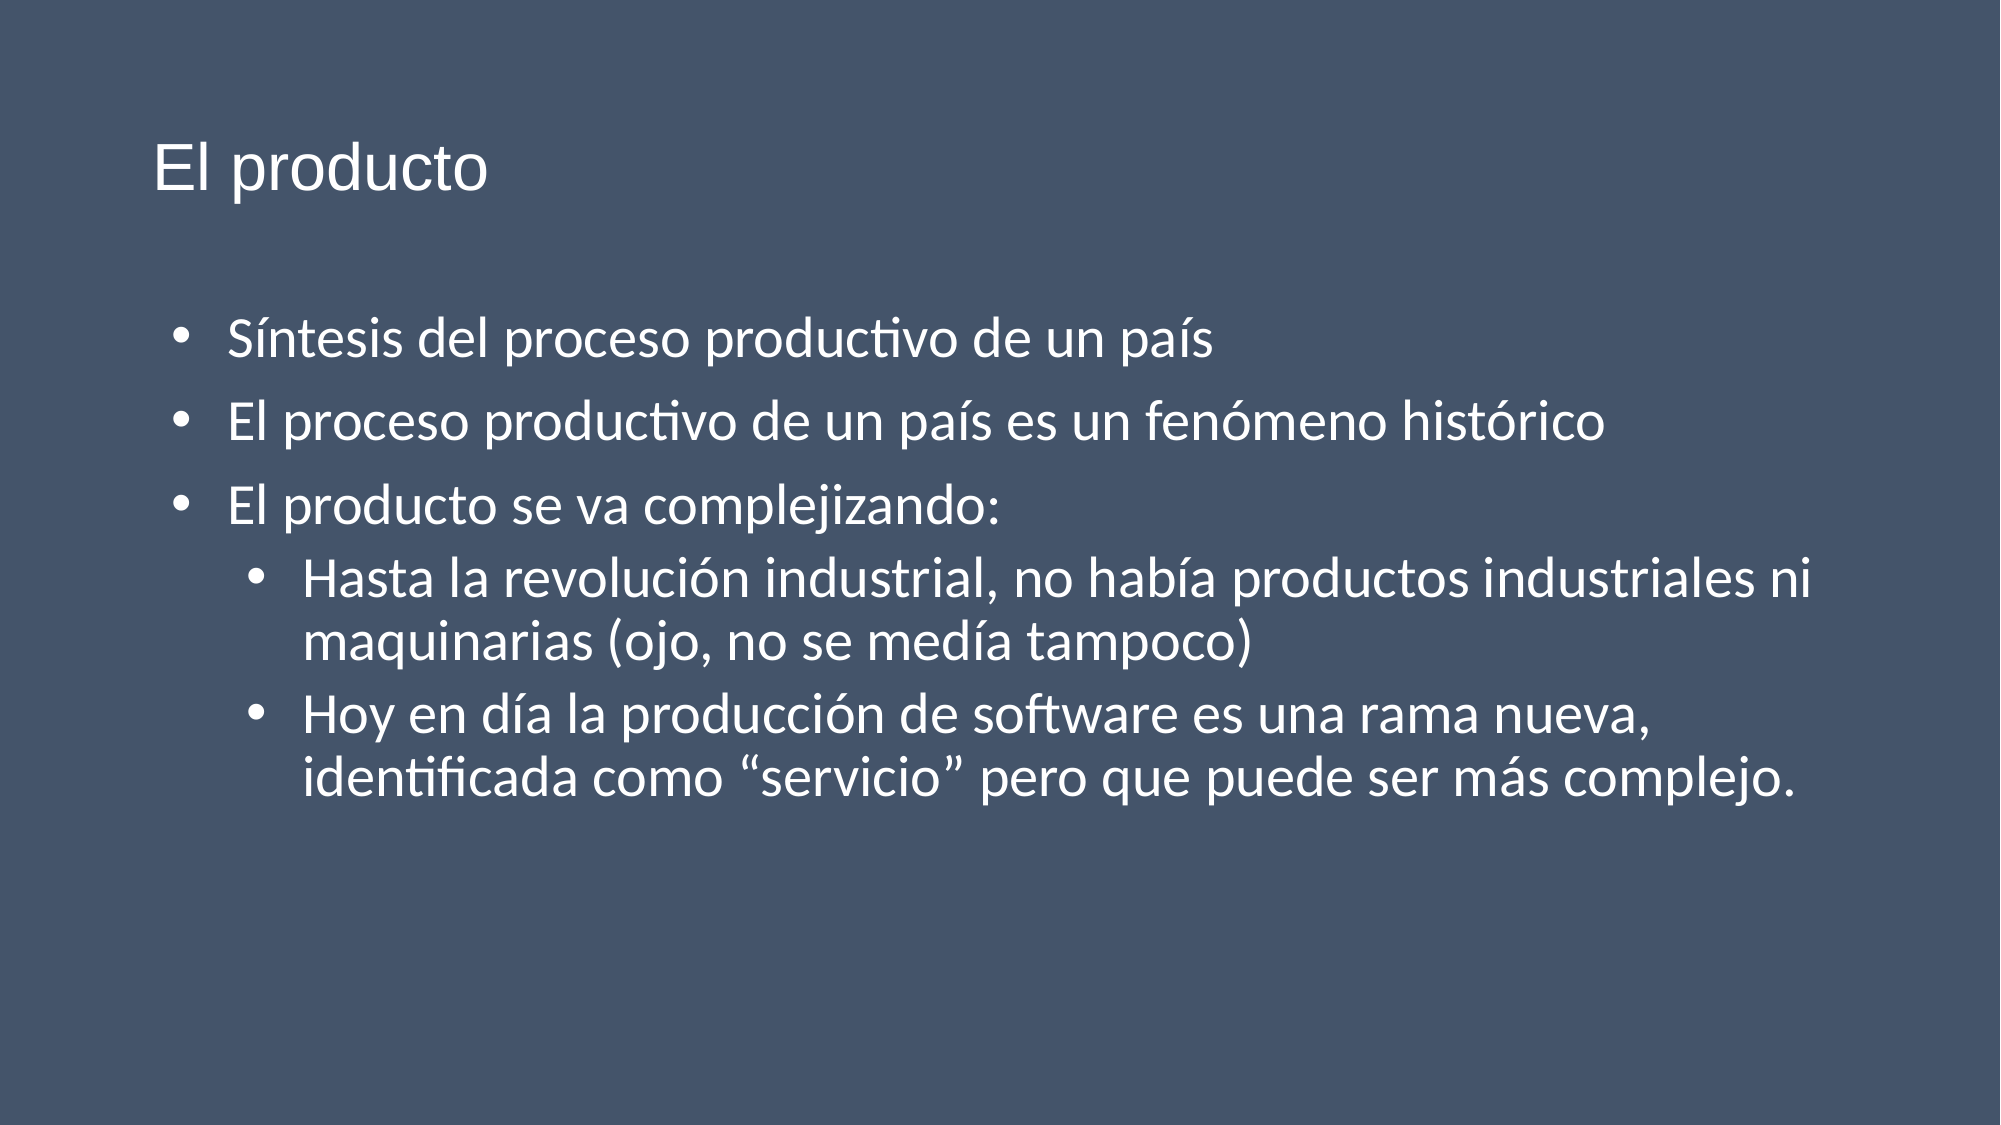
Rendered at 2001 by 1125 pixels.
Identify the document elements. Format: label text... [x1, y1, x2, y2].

list Síntesis del proceso productivo de un país El proceso productivo de un país es un fenómeno histórico El producto se va complejizando: Hasta la revolución industrial, no había productos industriales ni maquinarias (ojo, no se medía tampoco) Hoy en día la producción de software es una rama nueva, identificada como “servicio” pero que puede ser más complejo. [137, 299, 1863, 1014]
title El producto [137, 59, 1863, 278]
